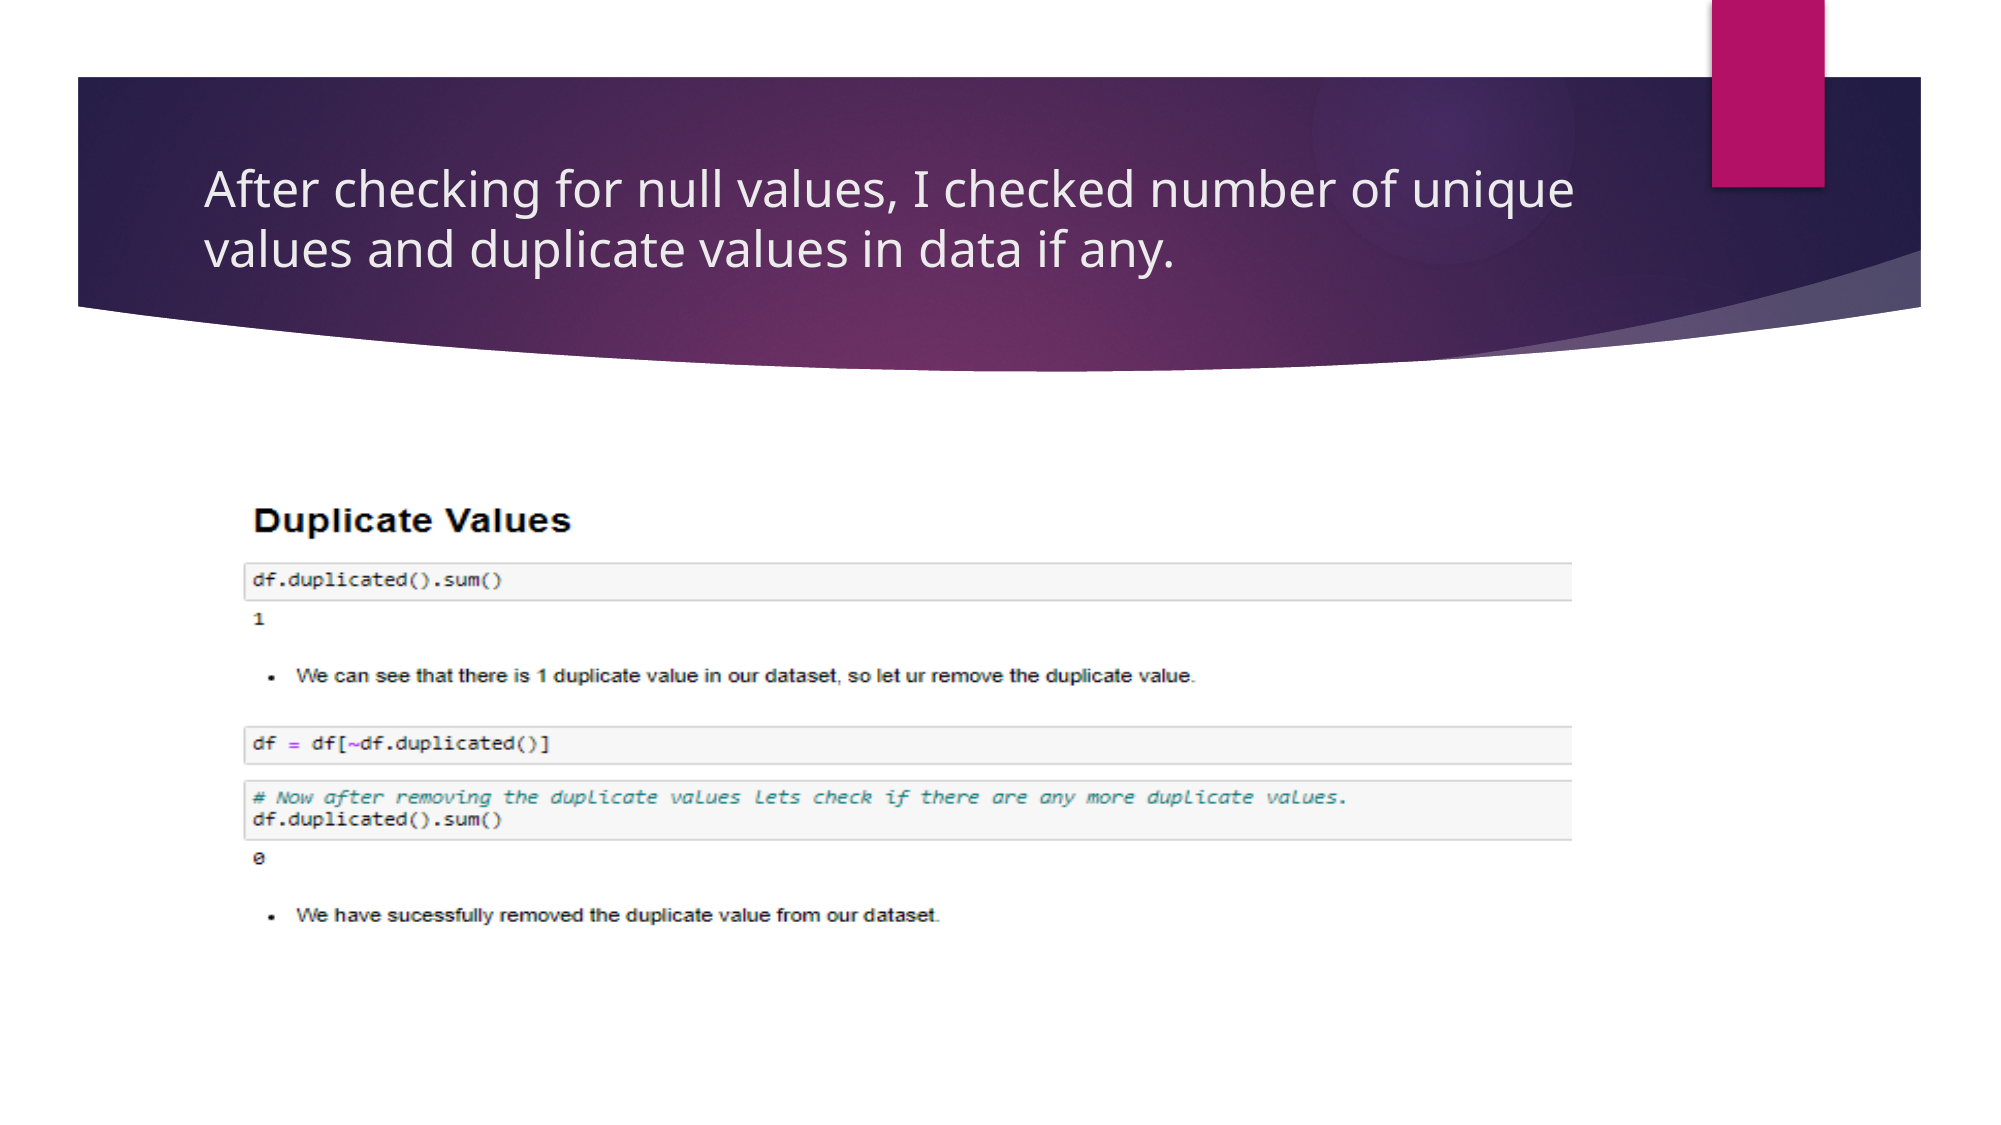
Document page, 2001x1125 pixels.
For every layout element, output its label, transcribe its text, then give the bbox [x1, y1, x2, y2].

title After checking for null values, I checked number of unique values and duplicate values in data if any. [189, 159, 1627, 276]
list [242, 497, 1572, 949]
